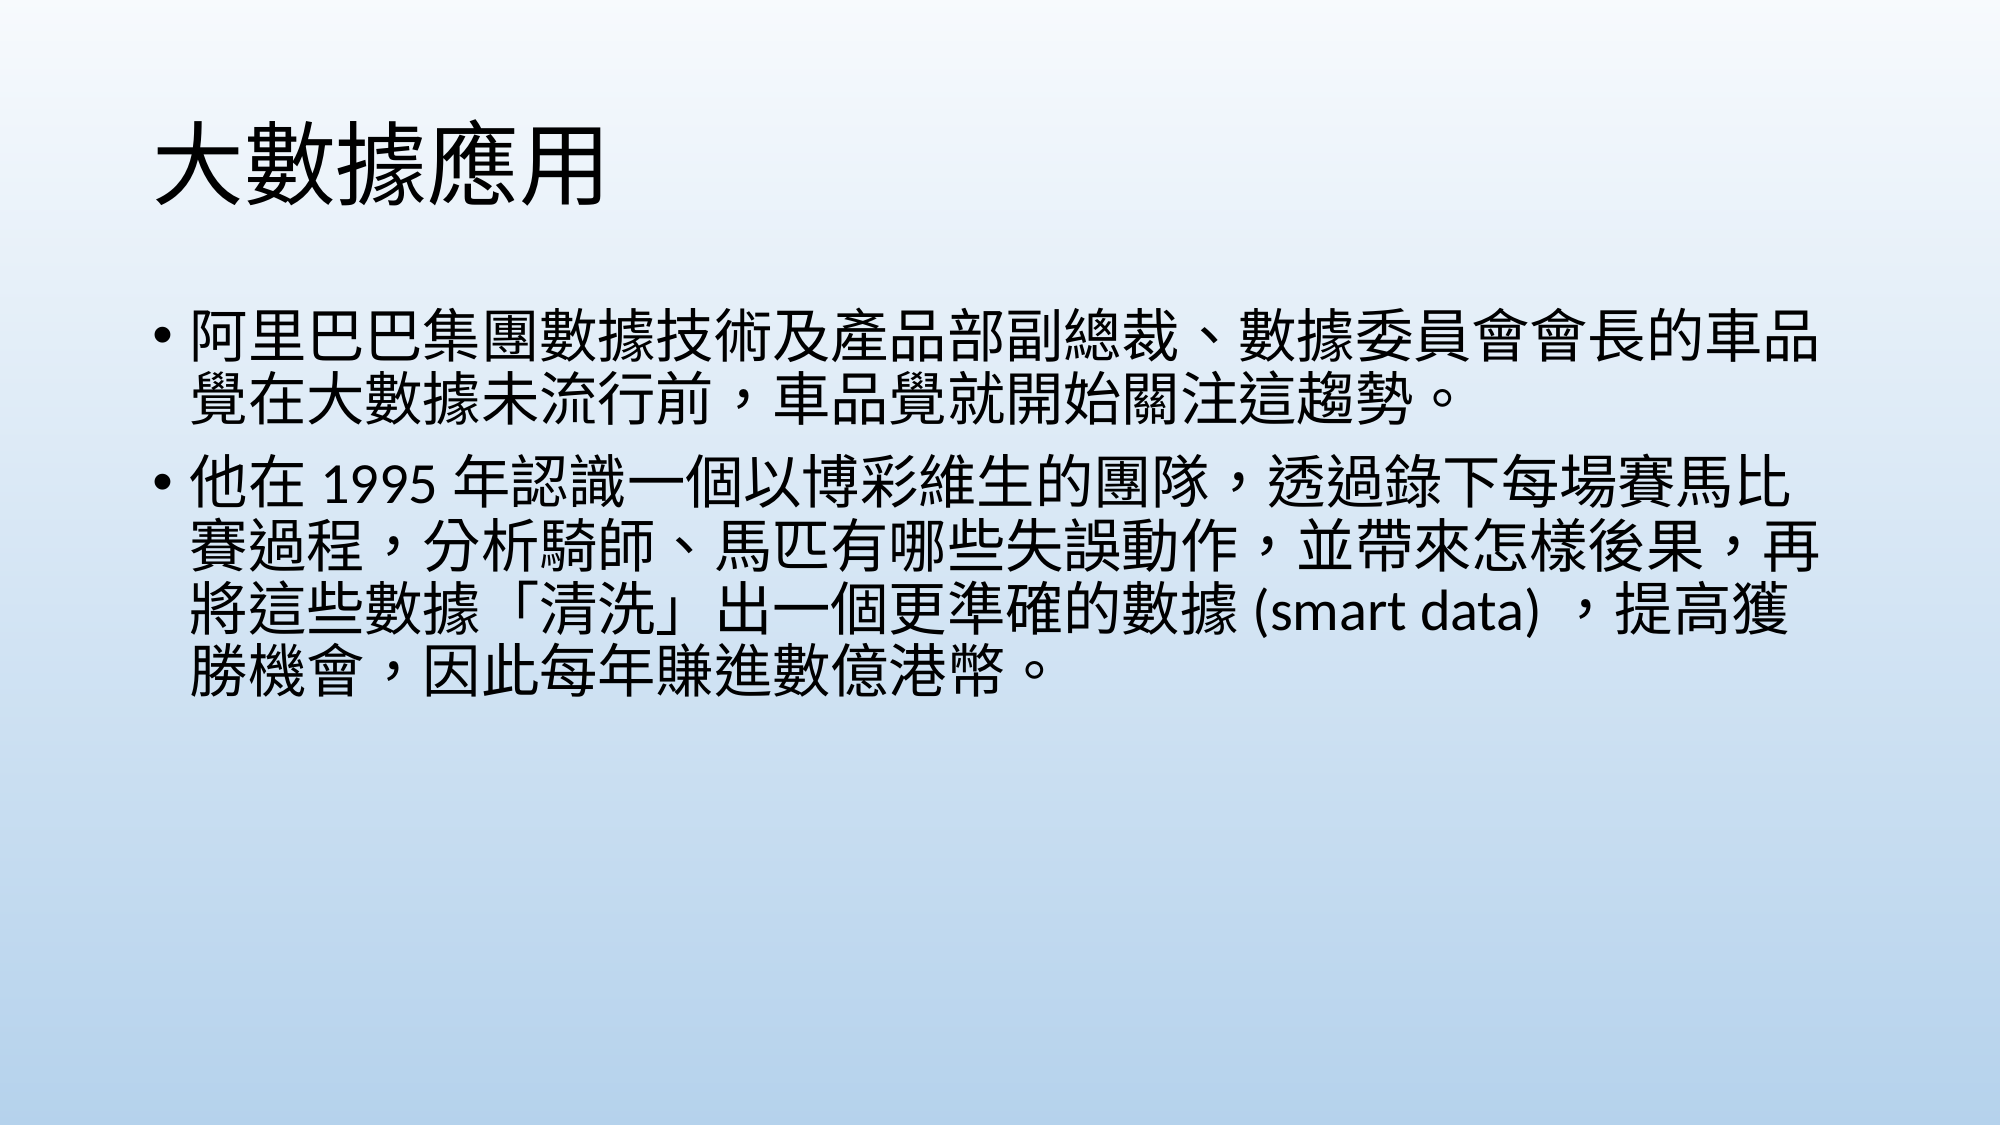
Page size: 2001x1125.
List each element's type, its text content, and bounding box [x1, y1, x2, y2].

list 阿里巴巴集團數據技術及產品部副總裁、數據委員會會長的車品覺在大數據未流行前，車品覺就開始關注這趨勢。 他在1995年認識一個以博彩維生的團隊，透過錄下每場賽馬比賽過程，分析騎師、馬匹有哪些失誤動作，並帶來怎樣後果，再將這些數據「清洗」出一個更準確的數據(smart data)，提高獲勝機會，因此每年賺進數億港幣。 [137, 299, 1863, 1014]
title 大數據應用 [137, 59, 1863, 278]
